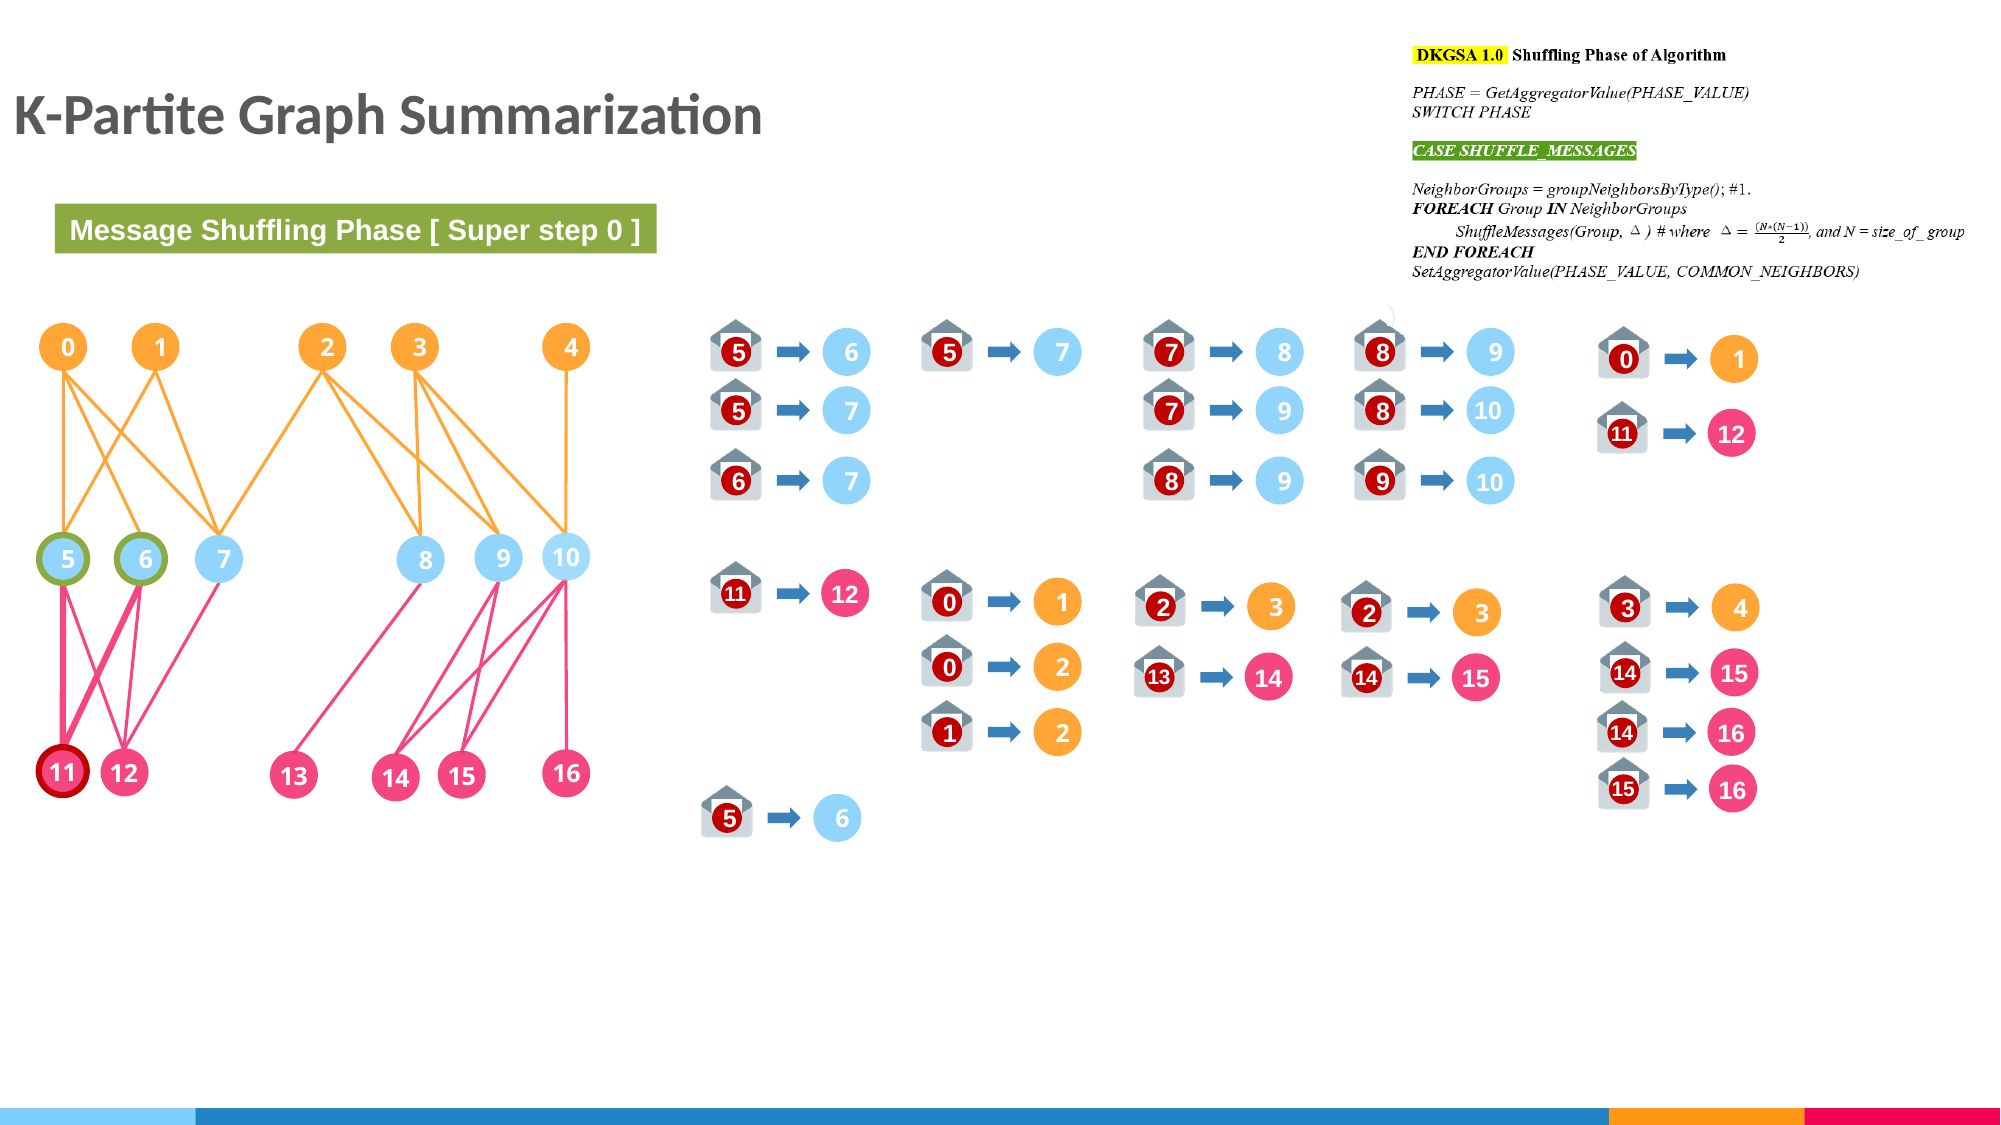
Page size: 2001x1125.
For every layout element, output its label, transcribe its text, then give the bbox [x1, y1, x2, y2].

text_box 1 [131, 322, 180, 368]
text_box [1405, 599, 1443, 625]
text_box 6 [116, 545, 165, 581]
text_box 1 [1033, 577, 1082, 626]
text_box 16 [1702, 710, 1761, 755]
text_box [1207, 339, 1246, 365]
text_box 6 [822, 327, 871, 376]
picture [696, 781, 757, 843]
text_box Message Shuffling Phase [ Super step 0 ] [54, 203, 657, 254]
text_box 7 [195, 543, 244, 583]
text_box 7 [822, 456, 871, 505]
text_box 14 [1239, 654, 1298, 700]
text_box 9 [1255, 456, 1304, 505]
text_box 13 [261, 753, 326, 799]
text_box [774, 339, 813, 365]
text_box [395, 578, 567, 755]
text_box 6 [813, 793, 862, 842]
text_box [765, 805, 803, 831]
text_box [1199, 593, 1237, 619]
picture [705, 444, 766, 505]
picture [916, 315, 977, 377]
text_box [62, 370, 155, 536]
text_box 15 [1705, 650, 1764, 696]
picture [916, 565, 977, 626]
text_box 10 [1459, 386, 1518, 432]
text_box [293, 583, 390, 754]
text_box 16 [534, 749, 599, 796]
text_box 9 [474, 541, 523, 576]
picture [1349, 29, 2000, 435]
text_box [1663, 594, 1701, 620]
text_box [774, 581, 812, 607]
text_box [985, 339, 1023, 365]
text_box 7 [822, 386, 871, 435]
text_box [985, 719, 1023, 745]
text_box 11 [30, 748, 95, 794]
text_box 0 [39, 322, 88, 371]
text_box [1661, 720, 1699, 746]
picture [916, 695, 977, 757]
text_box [414, 370, 565, 534]
text_box 10 [1461, 458, 1519, 504]
text_box [985, 654, 1023, 680]
text_box [1418, 339, 1457, 365]
text_box 9 [1466, 334, 1515, 376]
text_box [1661, 421, 1699, 447]
picture [1349, 444, 1410, 505]
picture [1594, 571, 1655, 632]
text_box 2 [1033, 642, 1082, 691]
text_box [1207, 397, 1246, 423]
text_box 4 [1711, 583, 1760, 632]
text_box 14 [363, 761, 428, 800]
text_box 3 [390, 322, 439, 368]
picture [1128, 641, 1190, 702]
text_box [1664, 660, 1702, 686]
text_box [155, 370, 218, 536]
text_box [985, 589, 1023, 615]
picture [1130, 569, 1191, 631]
text_box [1662, 776, 1700, 802]
picture [705, 557, 766, 618]
text_box 2 [1033, 708, 1082, 757]
picture [1138, 444, 1199, 505]
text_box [62, 582, 123, 751]
text_box 7 [1033, 327, 1082, 376]
text_box 15 [429, 763, 494, 799]
text_box 8 [1255, 327, 1304, 376]
text_box 8 [396, 543, 445, 577]
text_box 12 [1702, 411, 1761, 456]
text_box 9 [1255, 386, 1304, 435]
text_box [322, 370, 411, 535]
picture [916, 630, 977, 691]
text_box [123, 582, 220, 751]
text_box [1418, 468, 1456, 493]
text_box 4 [542, 322, 591, 371]
picture [1335, 576, 1397, 637]
text_box [774, 468, 812, 493]
text_box 2 [298, 322, 347, 369]
text_box [774, 397, 812, 423]
picture [1138, 315, 1199, 435]
text_box 1 [1710, 334, 1759, 383]
text_box 3 [1247, 582, 1296, 631]
text_box 16 [1703, 766, 1762, 812]
text_box [1207, 468, 1246, 493]
text_box K-Partite Graph Summarization [0, 68, 1381, 224]
picture [705, 315, 766, 435]
text_box 5 [39, 536, 88, 583]
text_box [1662, 346, 1700, 372]
text_box [1198, 664, 1236, 690]
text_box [218, 370, 319, 536]
text_box 3 [1453, 588, 1502, 637]
text_box 15 [1447, 655, 1505, 701]
text_box 10 [533, 533, 598, 580]
text_box 12 [91, 758, 156, 796]
picture [1591, 636, 1655, 814]
text_box [1405, 665, 1443, 691]
text_box [1418, 397, 1456, 423]
text_box 12 [816, 571, 874, 616]
picture [1591, 397, 1653, 458]
picture [1336, 641, 1397, 703]
